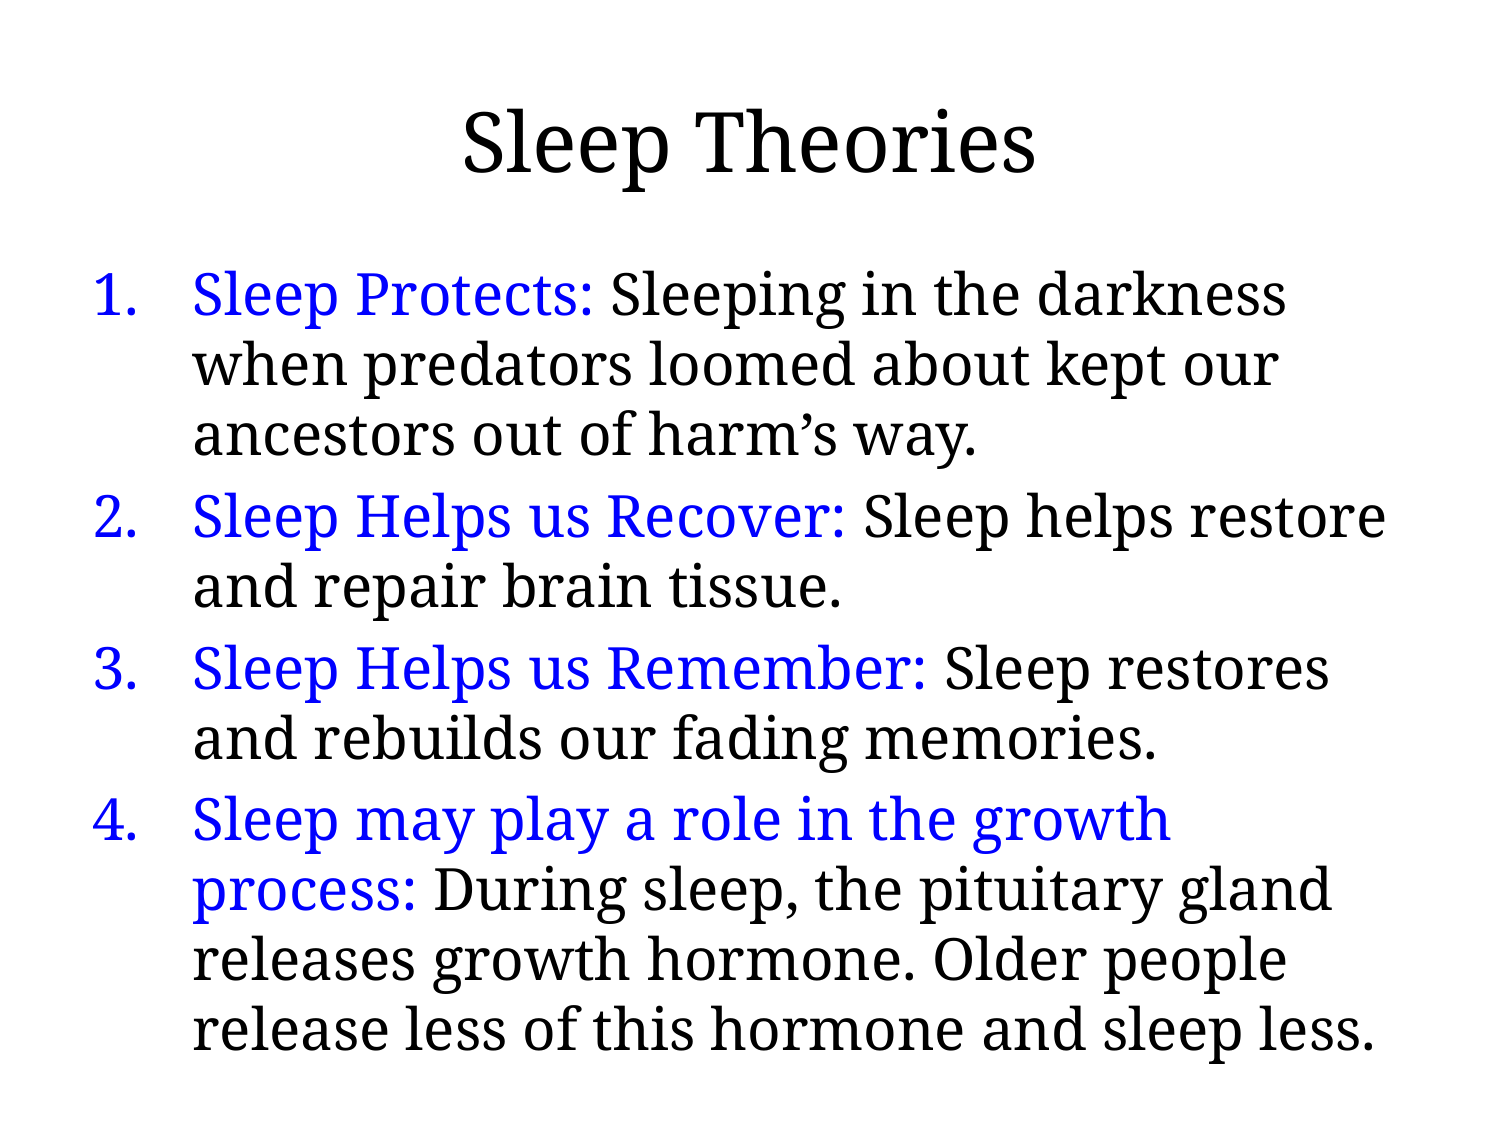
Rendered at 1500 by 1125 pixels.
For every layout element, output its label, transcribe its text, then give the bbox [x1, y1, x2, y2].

text_box Sleep Protects: Sleeping in the darkness when predators loomed about kept our ancestors out of harm’s way. Sleep Helps us Recover: Sleep helps restore and repair brain tissue. Sleep Helps us Remember: Sleep restores and rebuilds our fading memories. Sleep may play a role in the growth process: During sleep, the pituitary gland releases growth hormone. Older people release less of this hormone and sleep less. [77, 249, 1425, 1000]
title Sleep Theories [75, 45, 1425, 233]
